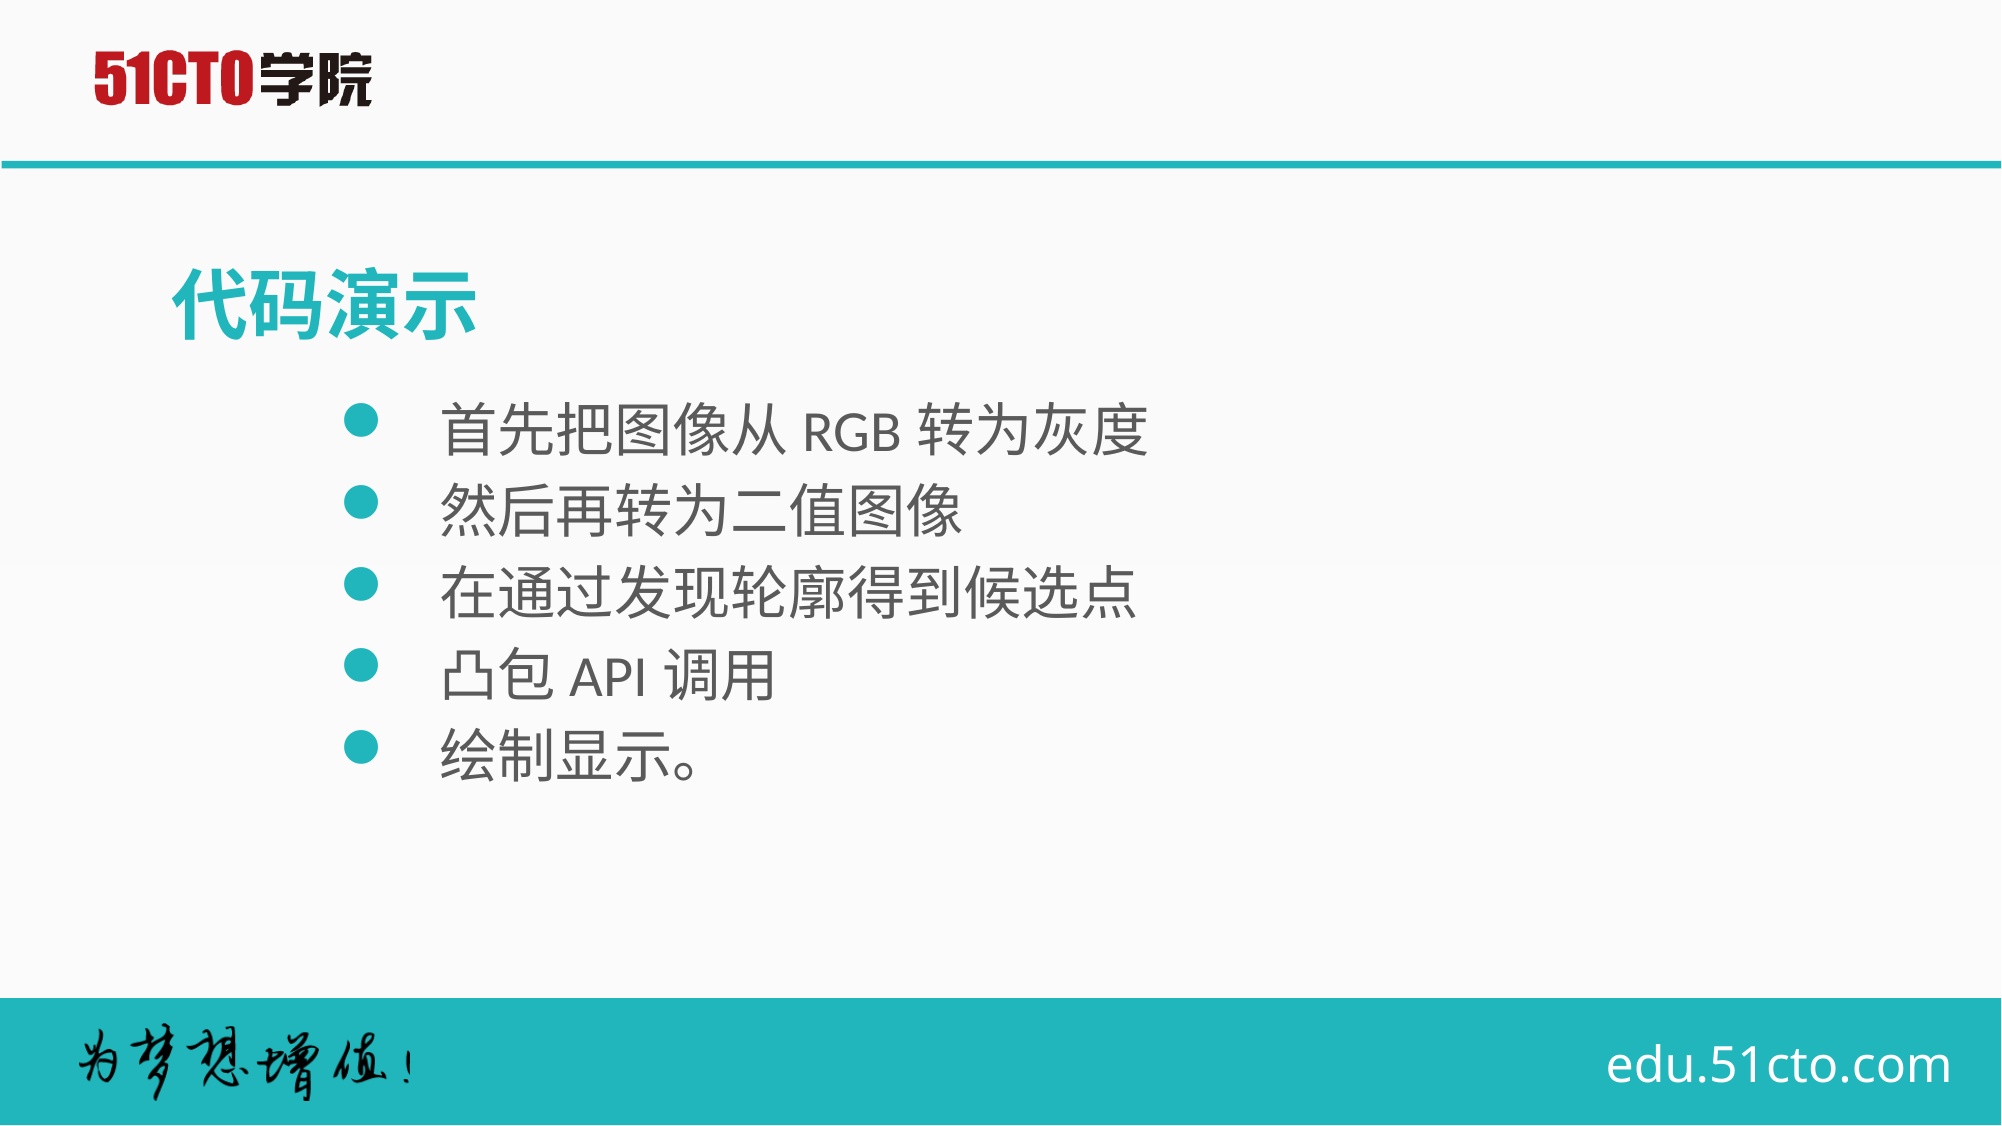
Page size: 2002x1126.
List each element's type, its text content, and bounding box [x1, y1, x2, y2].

picture [90, 42, 375, 111]
list 首先把图像从RGB转为灰度 然后再转为二值图像 在通过发现轮廓得到候选点 凸包API调用 绘制显示。 [161, 385, 1828, 870]
title 代码演示 [156, 243, 1831, 362]
picture [79, 1023, 410, 1101]
